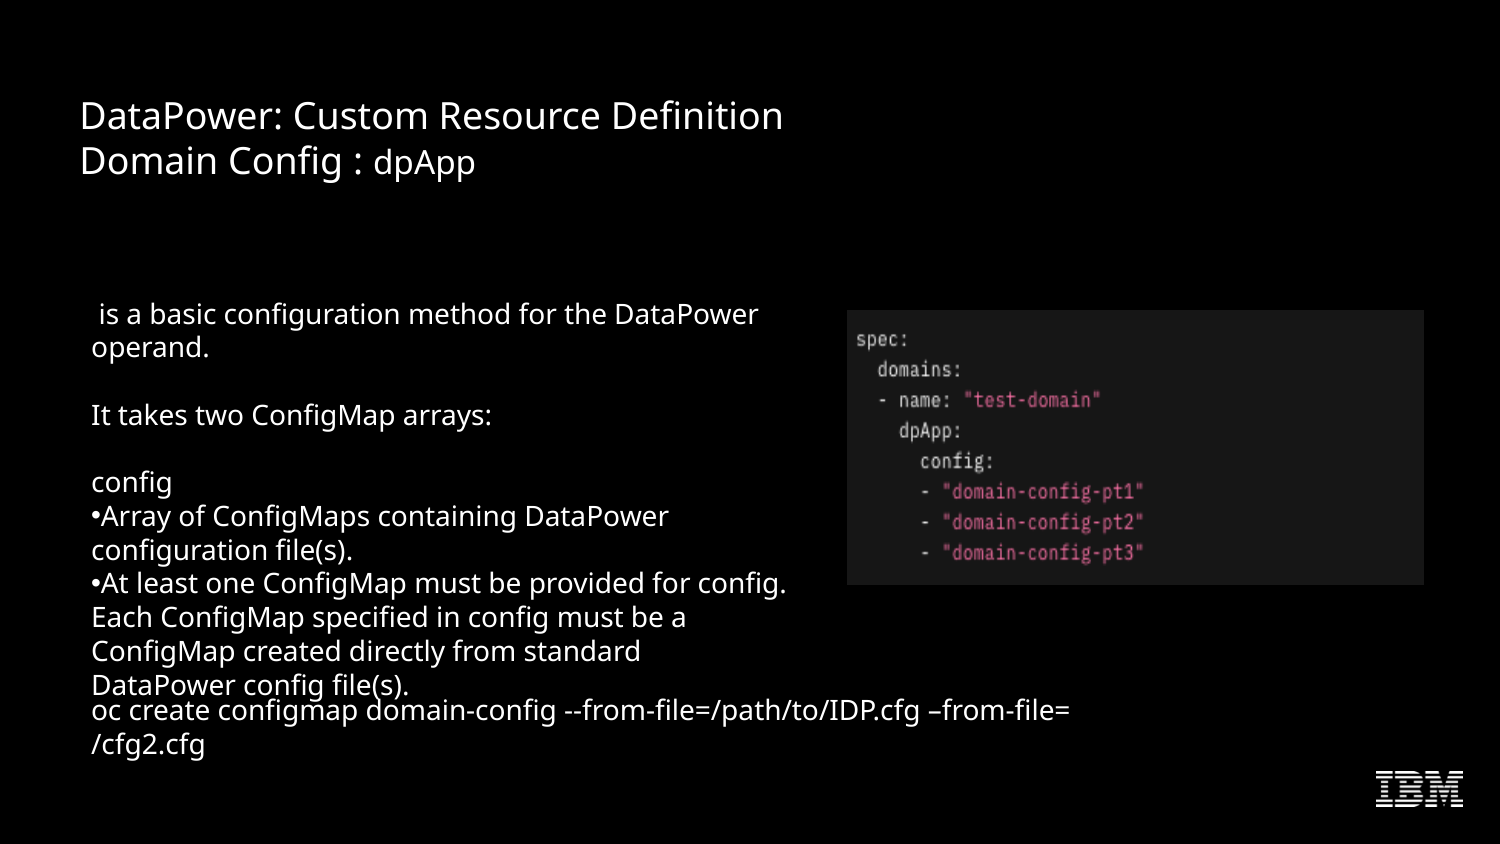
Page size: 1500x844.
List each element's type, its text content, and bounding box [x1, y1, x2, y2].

text_box DataPower: Custom Resource Definition Domain Config : dpApp [64, 84, 800, 190]
picture [1376, 771, 1463, 807]
text_box oc create configmap domain-config --from-file=/path/to/IDP.cfg –from-file= /cfg2.cfg [76, 685, 1125, 768]
picture [847, 310, 1424, 585]
text_box is a basic configuration method for the DataPower operand. It takes two ConfigMap arrays: config Array of ConfigMaps containing DataPower configuration file(s). At least one ConfigMap must be provided for config. Each ConfigMap specified in config must be a ConfigMap created directly from standard DataPower config file(s). [76, 221, 806, 685]
